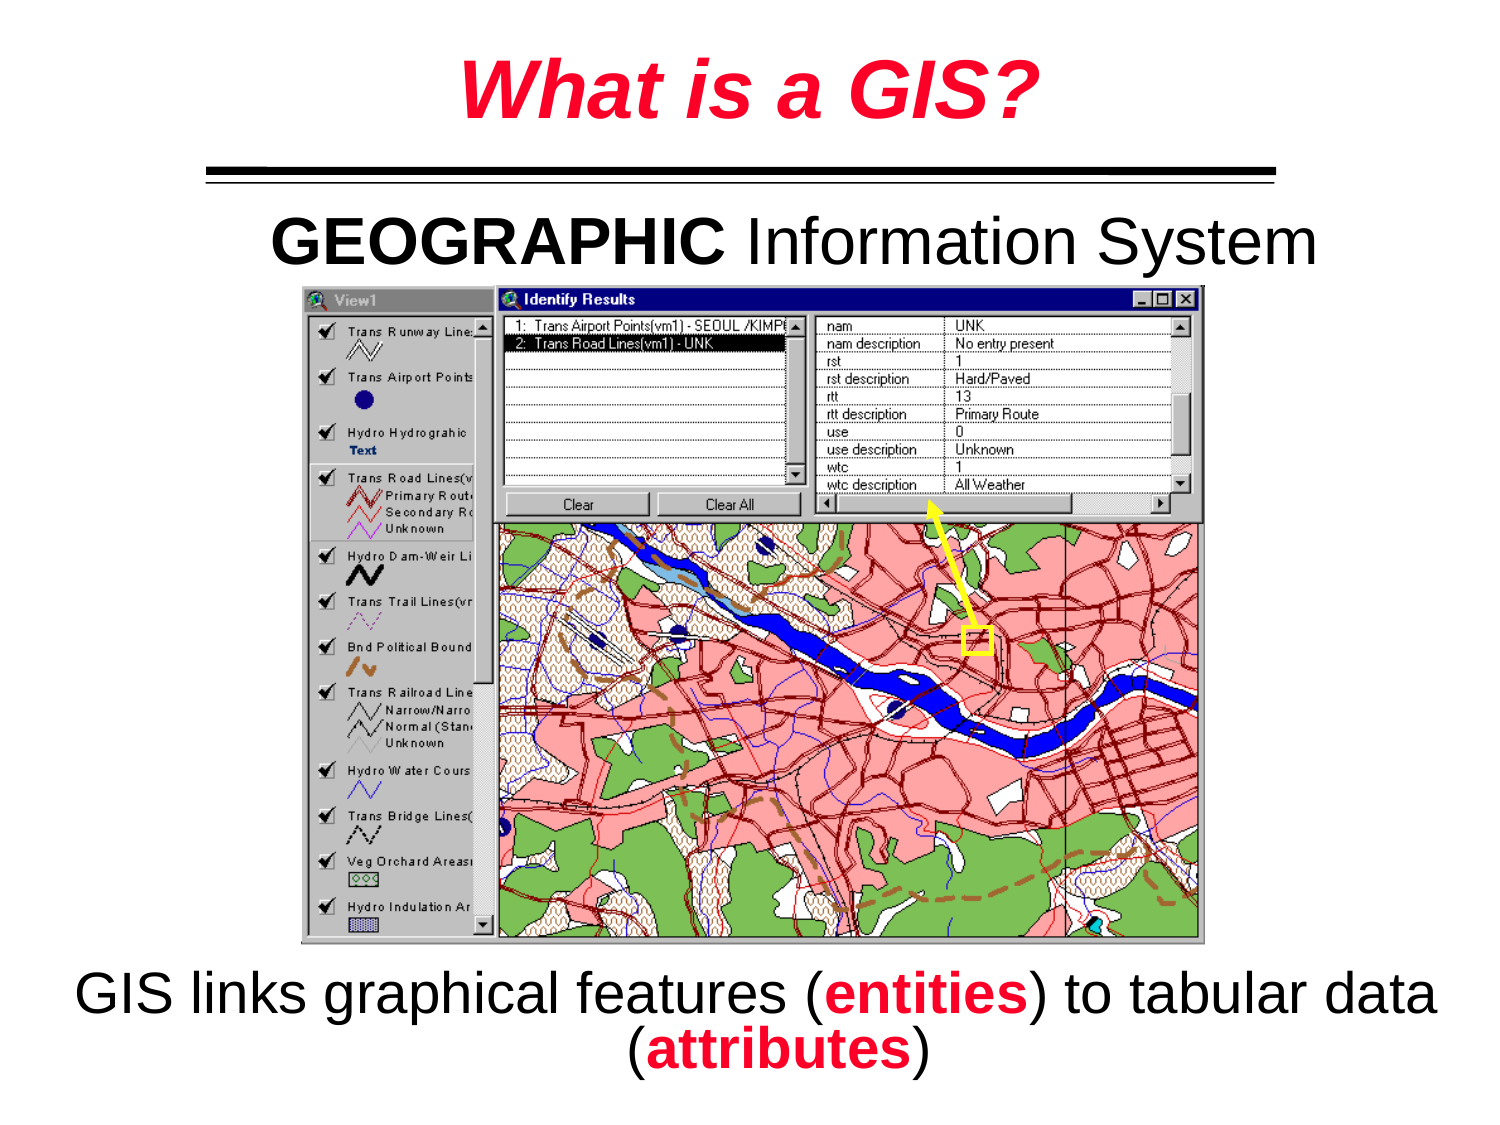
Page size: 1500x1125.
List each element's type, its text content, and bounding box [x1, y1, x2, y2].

list GIS links graphical features (entities) to tabular data (attributes) [59, 961, 1454, 1086]
title [266, 51, 1357, 167]
text_box What is a GIS? [194, 27, 1307, 143]
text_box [928, 498, 992, 654]
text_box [302, 287, 1205, 944]
text_box GEOGRAPHIC Information System [138, 200, 1452, 294]
